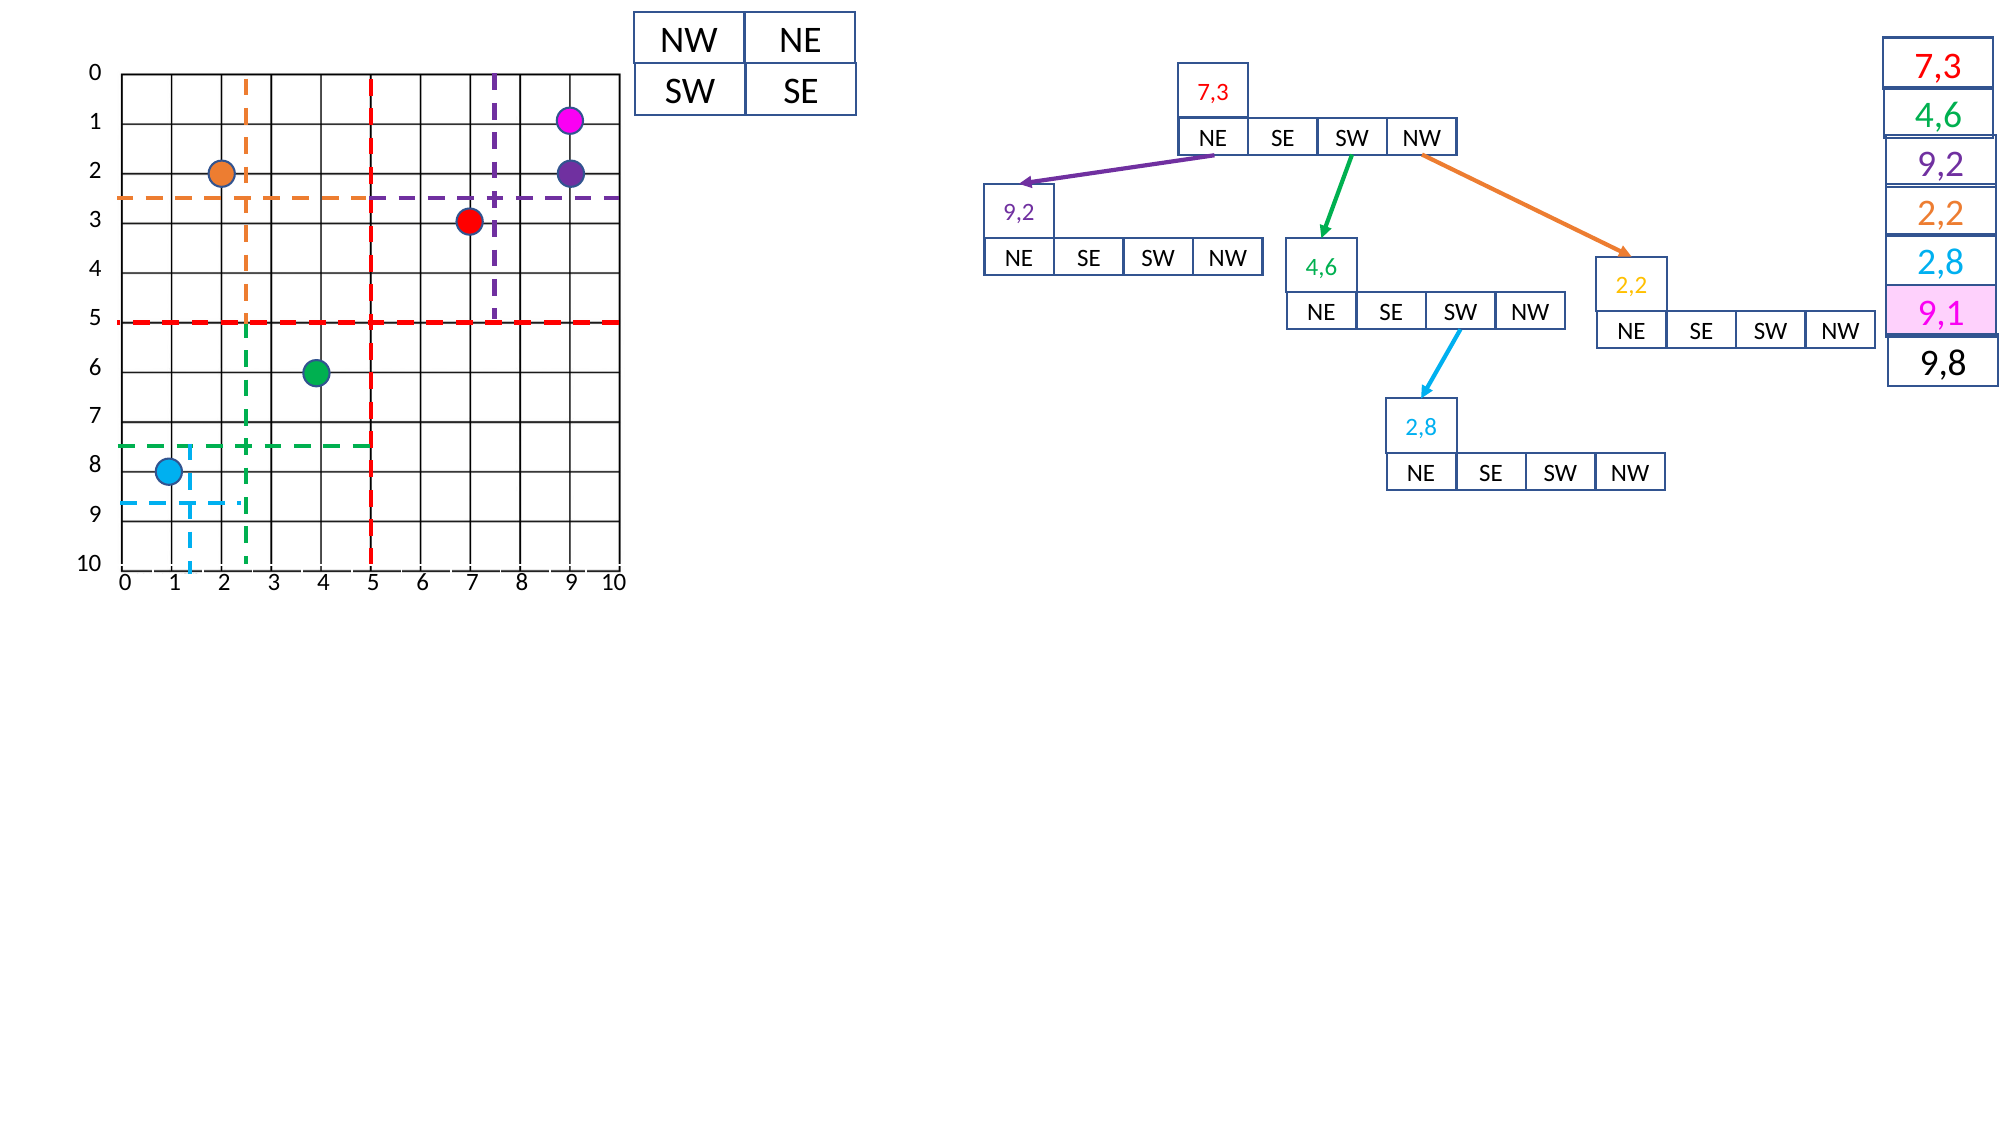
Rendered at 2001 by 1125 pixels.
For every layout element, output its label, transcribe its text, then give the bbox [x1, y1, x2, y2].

text_box 2,8 [1385, 397, 1458, 454]
table_header 2 [204, 574, 252, 623]
table_header 0 [50, 55, 116, 101]
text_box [1321, 154, 1353, 239]
table_cell 5 [50, 301, 116, 348]
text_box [984, 238, 1263, 276]
table_header 1 [154, 574, 202, 623]
table_header 5 [353, 574, 401, 623]
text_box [1596, 310, 1875, 348]
table_cell 4 [50, 252, 116, 299]
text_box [1019, 155, 1215, 184]
text_box 7,3 [1882, 36, 1994, 90]
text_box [1178, 117, 1457, 155]
table_header 3 [253, 574, 301, 623]
text_box 2,2 [1595, 256, 1668, 312]
table_cell 10 [50, 546, 116, 593]
text_box 4,6 [1285, 237, 1358, 293]
table_header 6 [402, 574, 450, 623]
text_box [1422, 154, 1632, 257]
table_header 0 [105, 574, 152, 623]
table_cell 2 [50, 153, 116, 201]
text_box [634, 11, 857, 115]
table_cell 1 [50, 106, 116, 152]
text_box 9,1 [1885, 284, 1997, 338]
table_cell 8 [50, 448, 116, 495]
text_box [1386, 452, 1665, 490]
text_box 4,6 [1883, 86, 1994, 139]
table_header 7 [452, 574, 500, 623]
picture [247, 323, 370, 445]
table_cell 3 [50, 203, 116, 250]
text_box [1286, 292, 1565, 330]
picture [117, 446, 190, 574]
text_box 7,3 [1177, 62, 1249, 119]
picture [117, 323, 246, 445]
table_cell 7 [50, 399, 116, 446]
table_header 4 [303, 574, 351, 623]
table_header 10 [587, 566, 650, 623]
text_box 9,2 [1885, 134, 1997, 188]
picture [117, 199, 246, 322]
text_box 2,8 [1885, 233, 1997, 284]
picture [117, 63, 639, 574]
text_box 2,2 [1885, 188, 1997, 233]
table_header 9 [551, 574, 585, 623]
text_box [1421, 329, 1461, 399]
table_header 8 [501, 574, 549, 623]
text_box 9,8 [1887, 333, 1999, 387]
table_cell 6 [50, 350, 116, 397]
table_cell 9 [50, 497, 116, 544]
text_box 9,2 [983, 183, 1055, 239]
